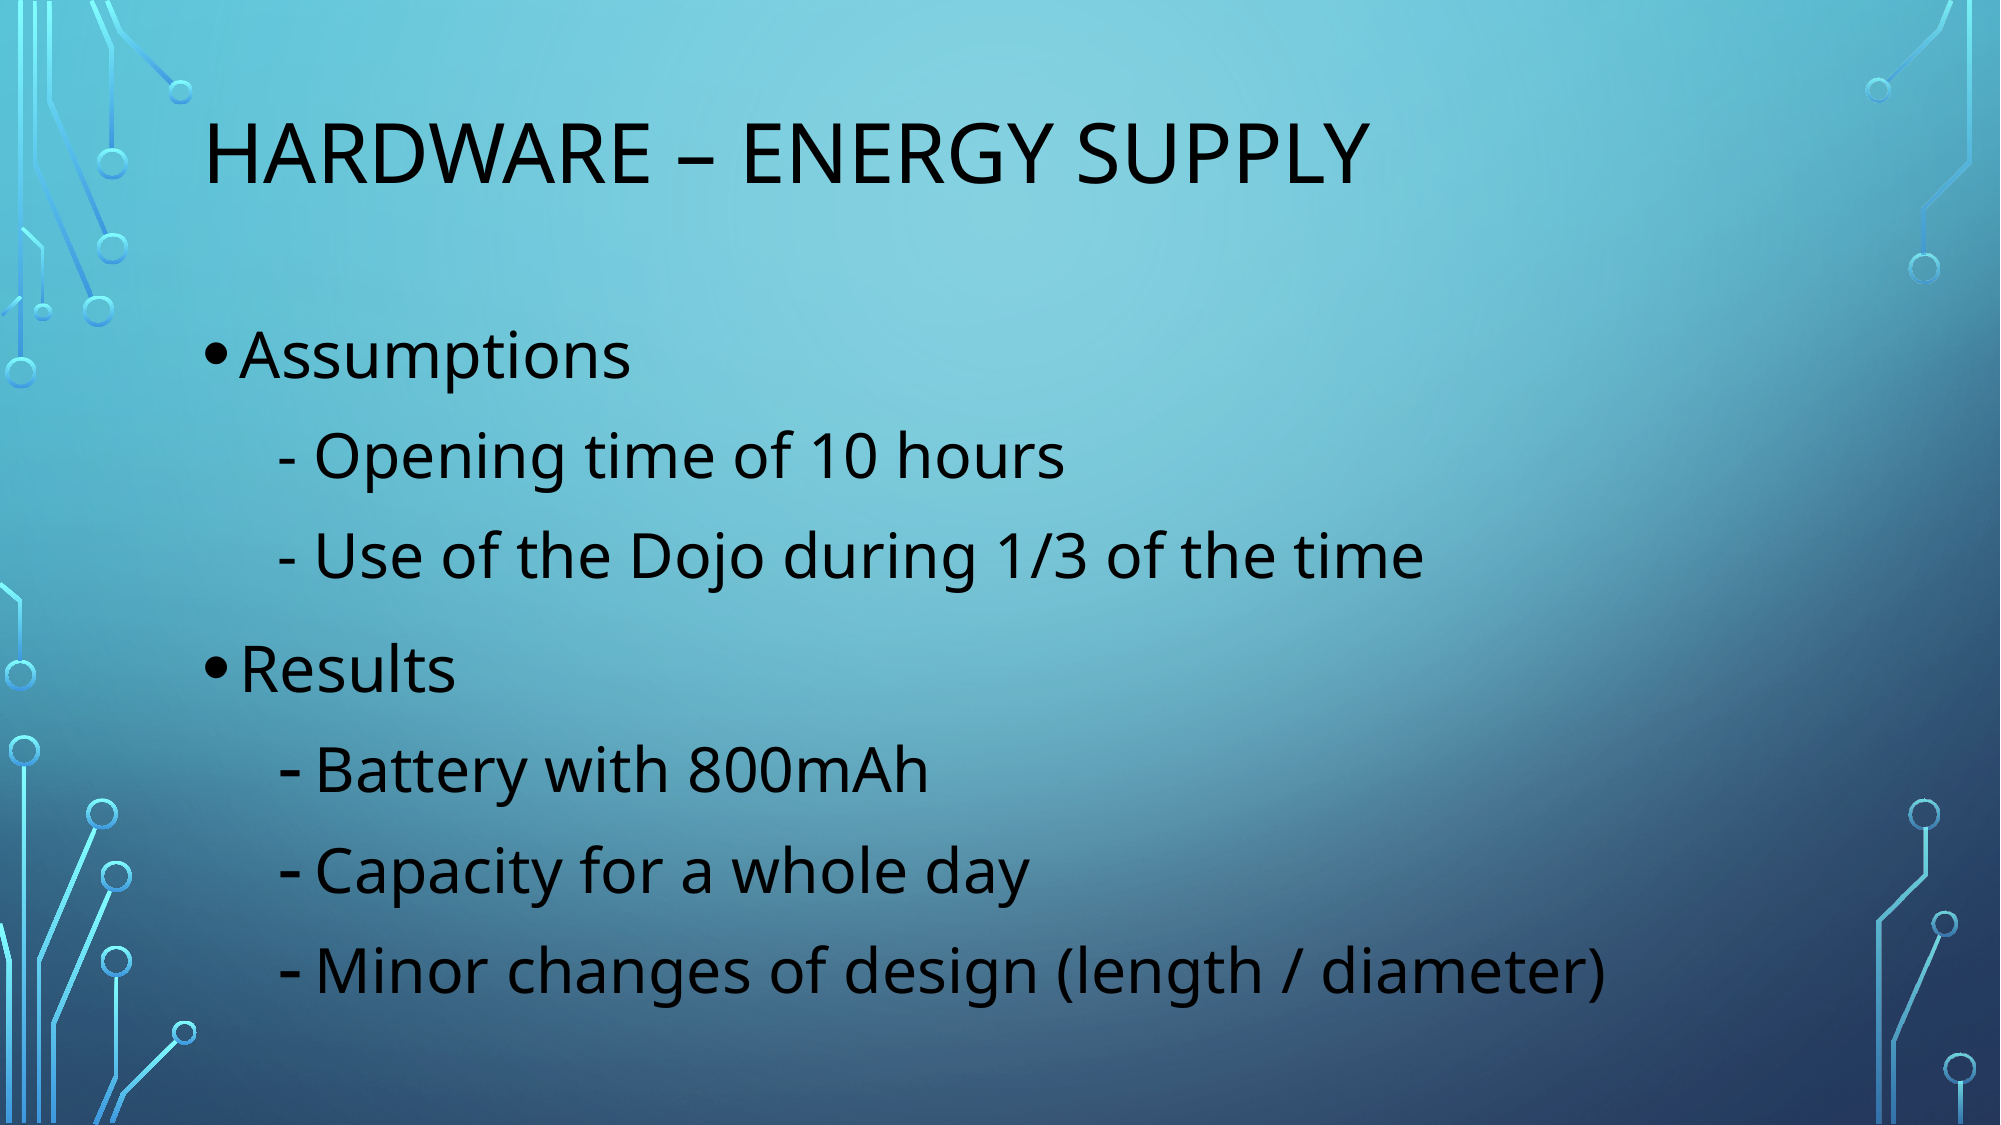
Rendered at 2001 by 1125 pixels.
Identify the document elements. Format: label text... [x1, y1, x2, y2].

title Hardware – Energy supply [187, 35, 1813, 278]
list Assumptions - Opening time of 10 hours - Use of the Dojo during 1/3 of the time Results Battery with 800mAh Capacity for a whole day Minor changes of design (length / diameter) [187, 290, 1813, 1024]
